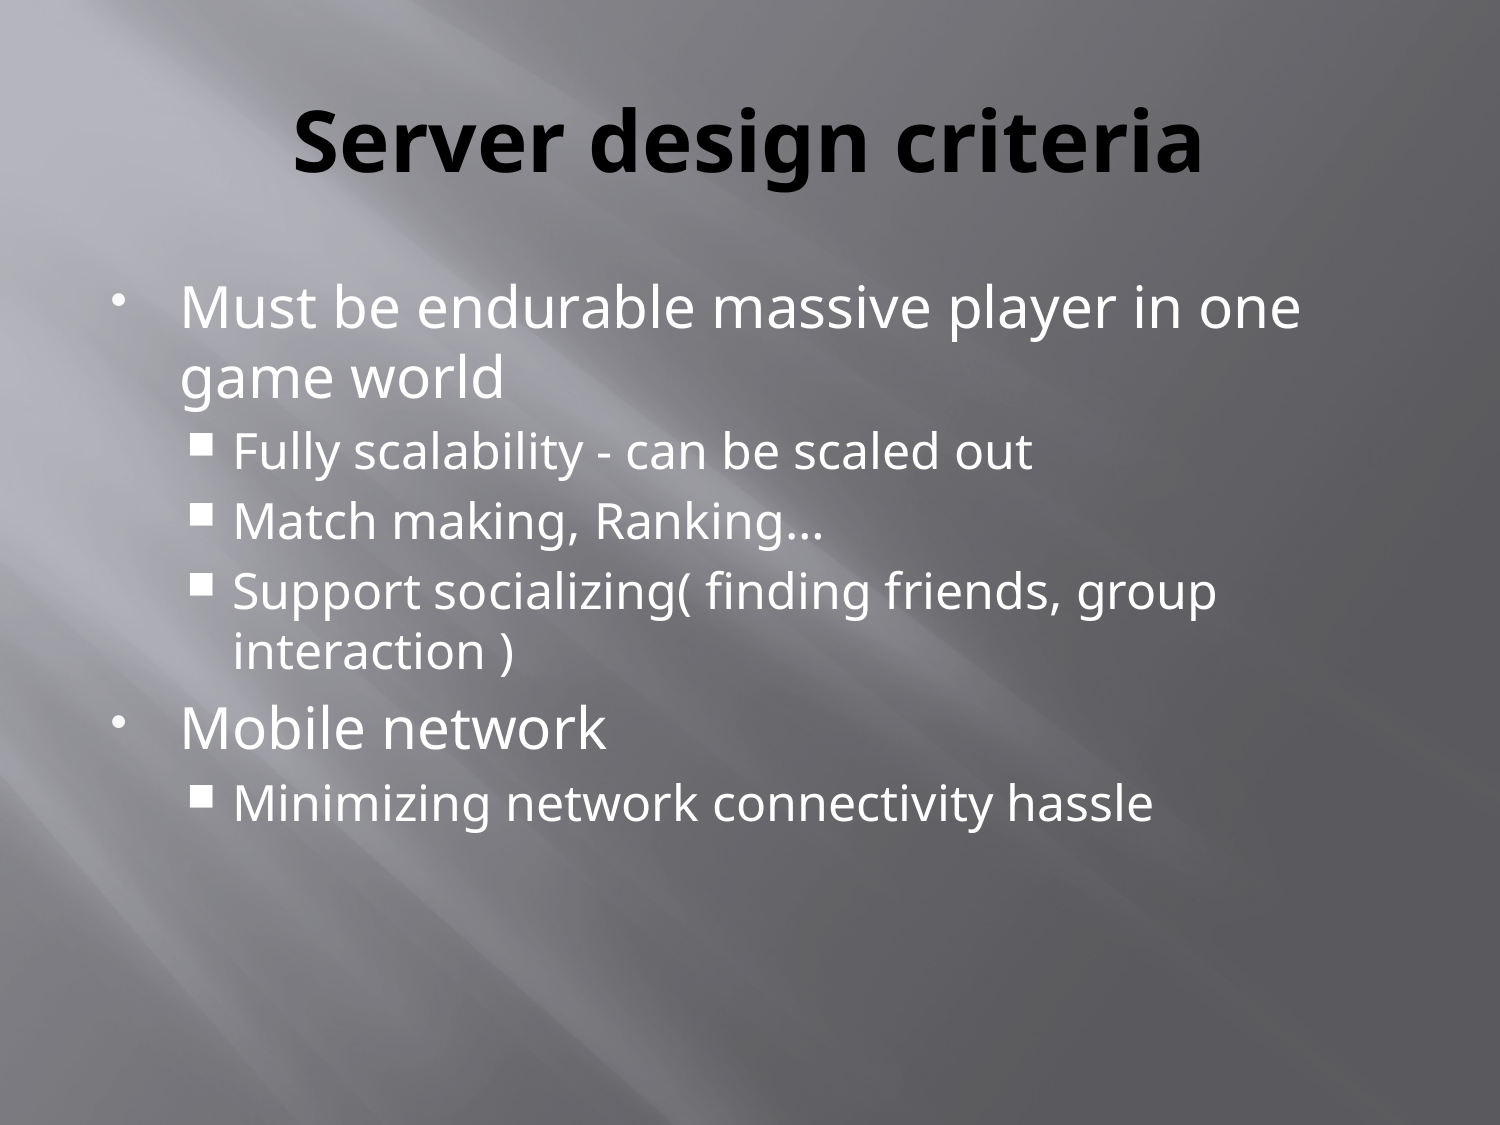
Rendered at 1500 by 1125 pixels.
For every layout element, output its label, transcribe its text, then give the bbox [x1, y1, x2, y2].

list Must be endurable massive player in one game world Fully scalability - can be scaled out Match making, Ranking… Support socializing( finding friends, group interaction ) Mobile network Minimizing network connectivity hassle [75, 262, 1425, 1035]
title Server design criteria [75, 45, 1425, 233]
